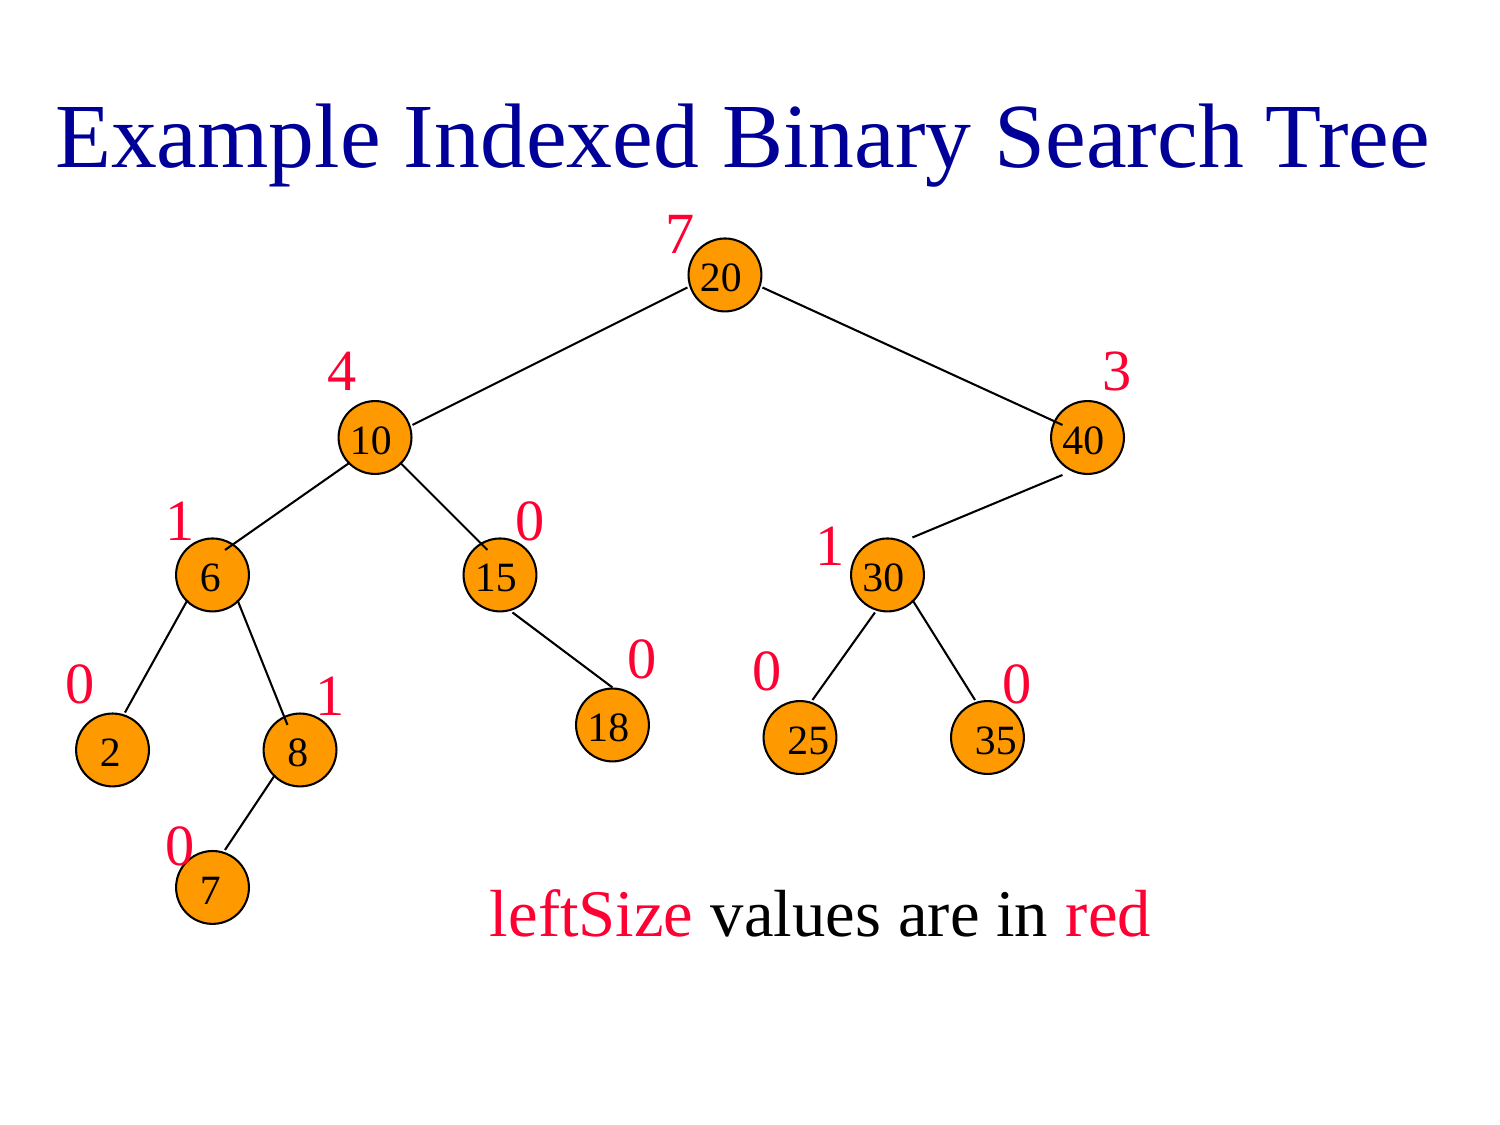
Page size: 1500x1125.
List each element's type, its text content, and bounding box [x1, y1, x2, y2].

text_box [198, 850, 227, 854]
text_box [484, 538, 500, 542]
text_box 0 [612, 612, 650, 698]
text_box [597, 688, 612, 692]
text_box [763, 714, 772, 761]
text_box 20 [684, 242, 757, 308]
text_box [532, 561, 537, 593]
title Example Indexed Binary Search Tree [12, 37, 1475, 225]
text_box [757, 257, 762, 293]
text_box [597, 758, 628, 762]
text_box 10 [334, 404, 407, 471]
text_box [407, 420, 412, 455]
text_box [1120, 421, 1124, 454]
text_box 15 [459, 542, 532, 608]
text_box 40 [1047, 404, 1120, 471]
text_box [236, 859, 249, 916]
text_box 7 [184, 854, 236, 921]
text_box 0 [150, 800, 188, 886]
text_box [136, 722, 149, 778]
text_box 0 [987, 637, 1025, 723]
text_box [709, 308, 741, 312]
text_box 0 [737, 624, 775, 711]
text_box 1 [300, 650, 338, 736]
text_box 8 [272, 717, 324, 783]
text_box 1 [150, 474, 188, 561]
text_box 25 [772, 704, 845, 771]
text_box [951, 714, 959, 761]
text_box [872, 538, 903, 542]
text_box 7 [650, 187, 688, 273]
text_box 0 [50, 637, 88, 723]
text_box [484, 608, 516, 612]
text_box 2 [84, 717, 136, 783]
text_box [324, 736, 337, 778]
text_box 30 [847, 542, 920, 608]
text_box 18 [572, 692, 645, 758]
text_box [197, 608, 228, 612]
text_box [263, 726, 272, 774]
text_box 6 [184, 542, 236, 608]
text_box [176, 561, 184, 598]
text_box 0 [500, 474, 538, 561]
text_box [284, 783, 316, 787]
text_box 35 [959, 704, 1032, 771]
text_box [920, 558, 924, 592]
text_box [97, 713, 128, 717]
text_box 3 [1087, 324, 1125, 411]
text_box leftSize values are in red [474, 862, 1250, 958]
text_box [197, 538, 228, 542]
text_box [284, 713, 300, 717]
text_box [97, 783, 128, 787]
text_box [236, 547, 249, 603]
text_box [709, 238, 741, 242]
text_box 1 [800, 500, 838, 586]
text_box [76, 727, 84, 773]
text_box [872, 608, 903, 612]
text_box 4 [312, 324, 350, 411]
text_box [645, 708, 649, 742]
text_box [176, 886, 184, 911]
